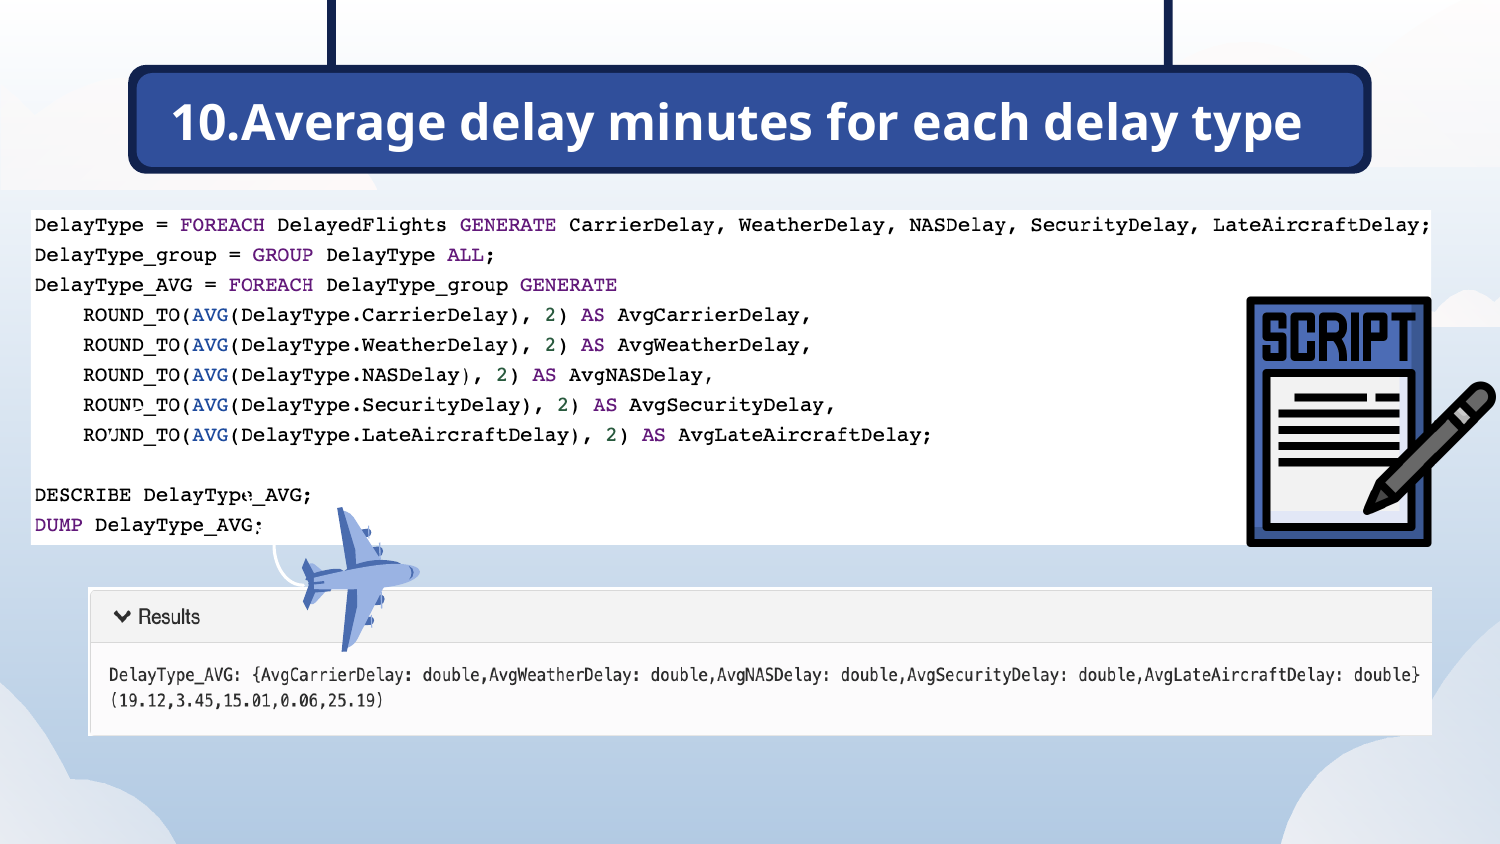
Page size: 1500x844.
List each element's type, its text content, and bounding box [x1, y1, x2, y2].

title 10.Average delay minutes for each delay type [88, 72, 1412, 167]
picture [88, 587, 1432, 737]
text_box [84, 444, 426, 623]
picture [30, 209, 1500, 551]
